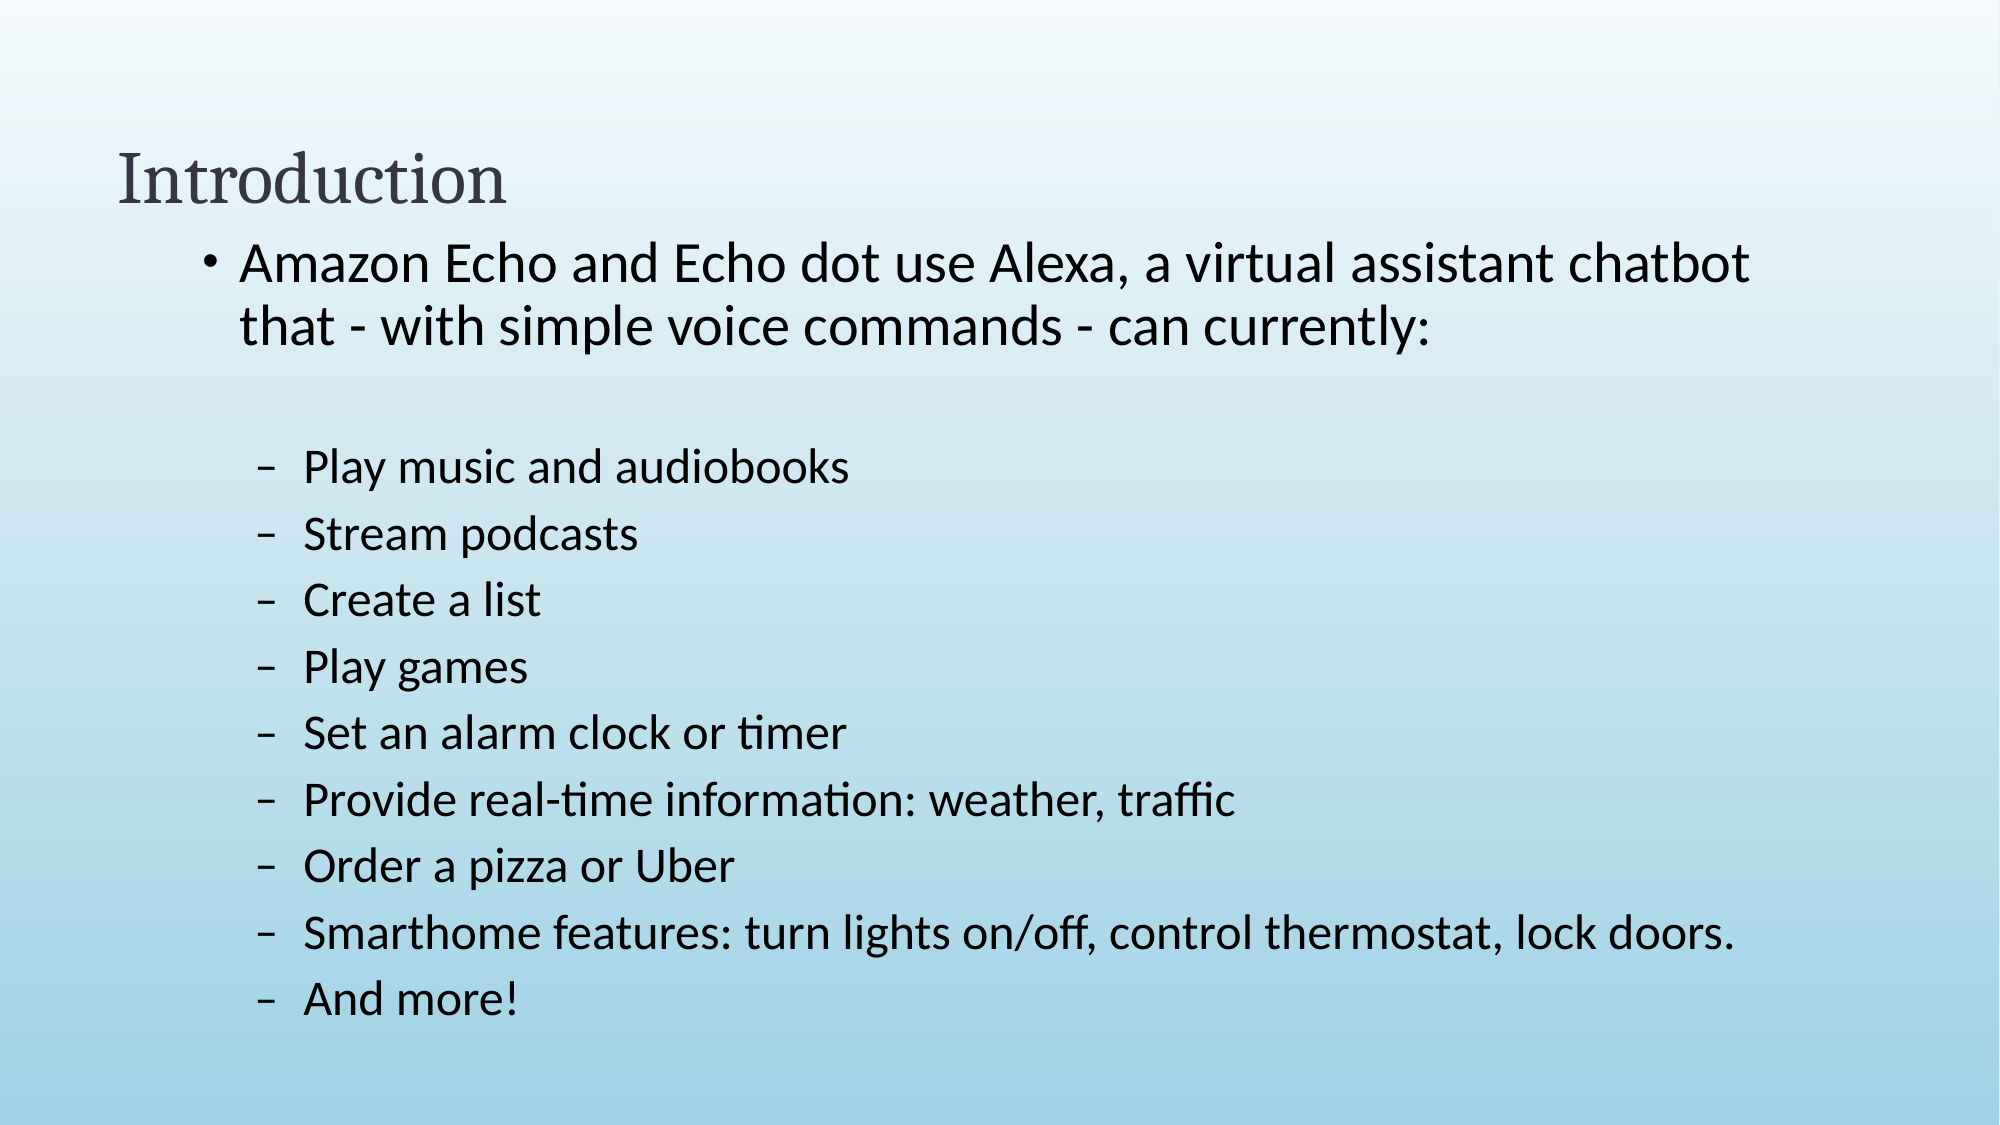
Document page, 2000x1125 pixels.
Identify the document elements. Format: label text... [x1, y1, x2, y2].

title Introduction [102, 50, 1902, 225]
list Amazon Echo and Echo dot use Alexa, a virtual assistant chatbot that - with simple voice commands - can currently: Play music and audiobooks Stream podcasts Create a list Play games Set an alarm clock or timer Provide real-time information: weather, traffic Order a pizza or Uber Smarthome features: turn lights on/off, control thermostat, lock doors. And more! [187, 225, 1875, 1088]
